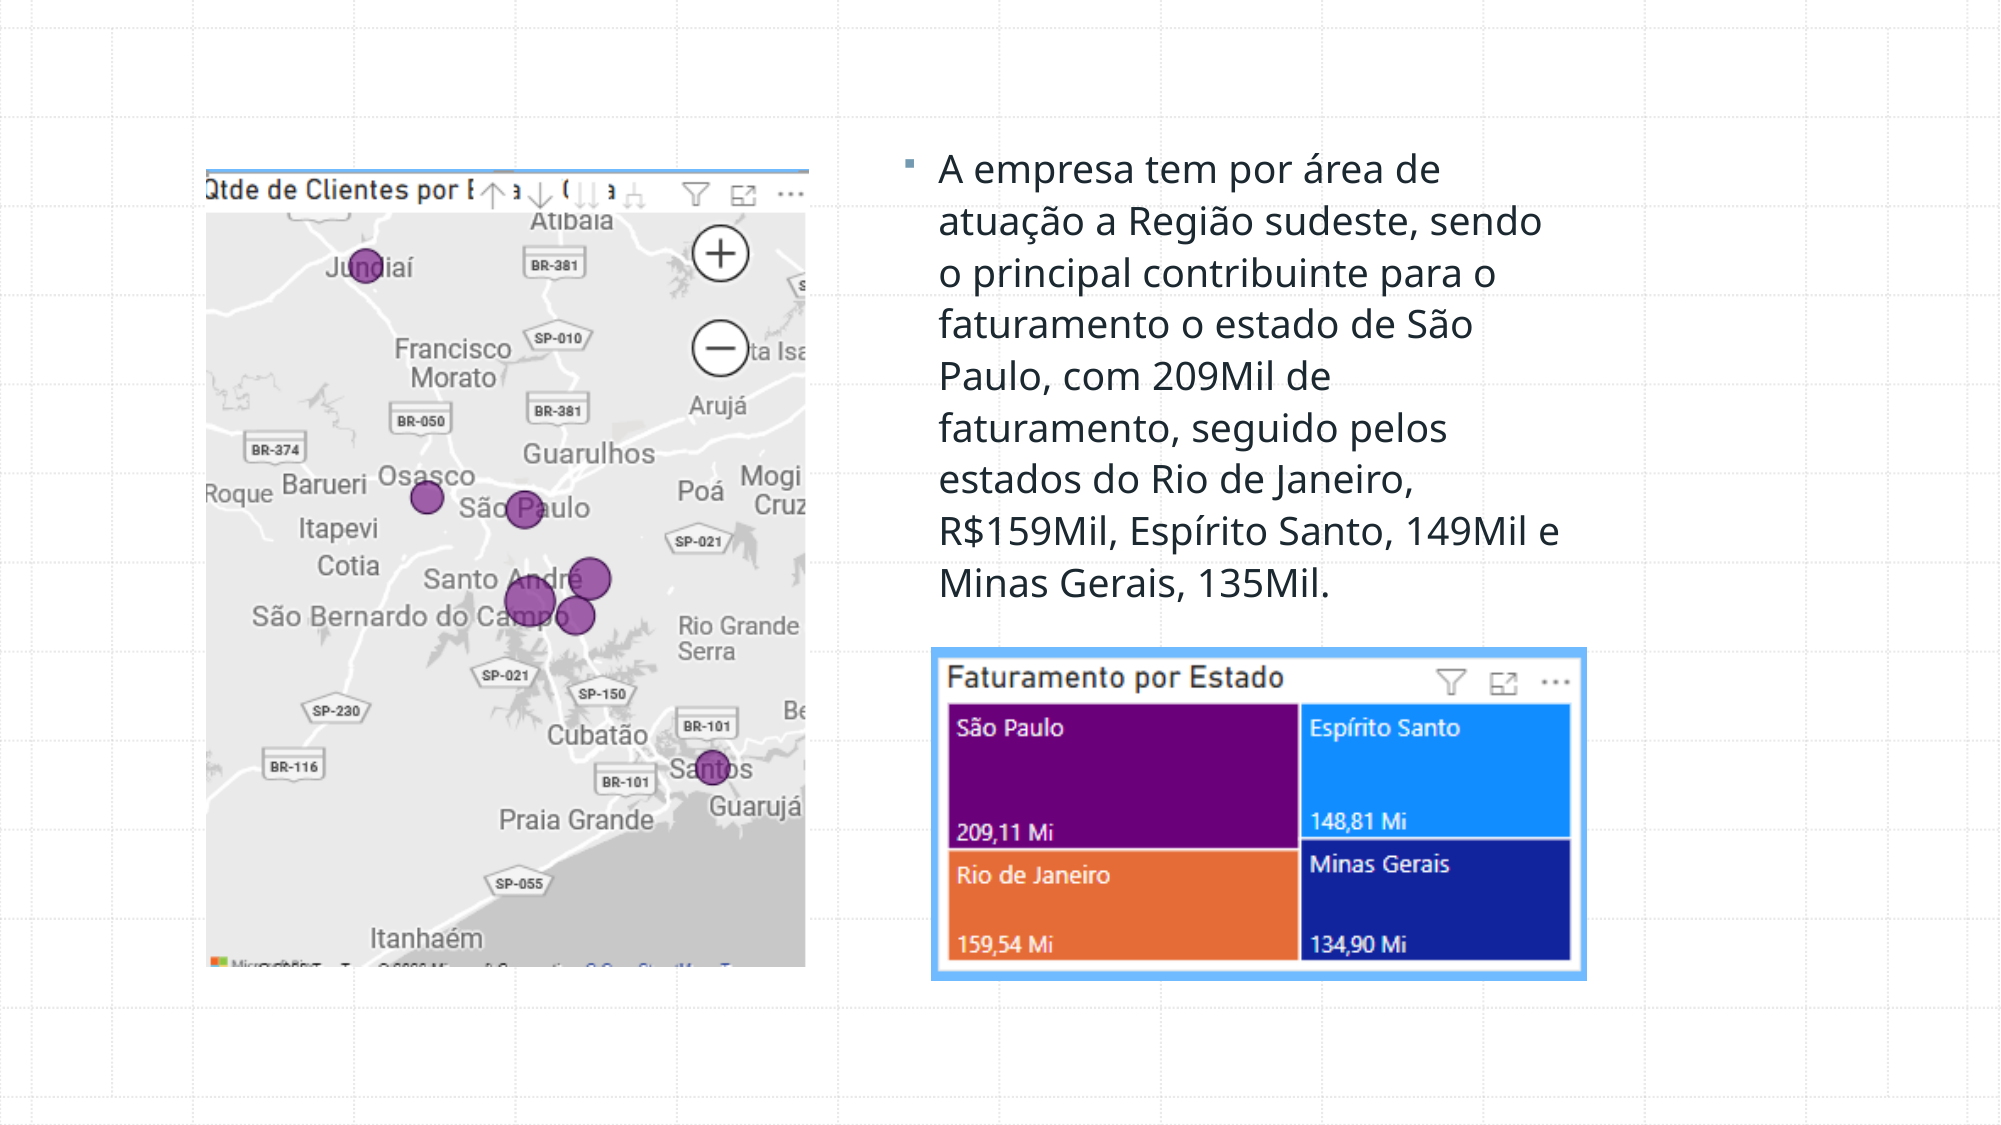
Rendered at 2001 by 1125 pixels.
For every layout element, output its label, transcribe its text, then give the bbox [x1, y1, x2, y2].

picture [206, 169, 809, 968]
picture [931, 647, 1587, 981]
text_box A empresa tem por área de atuação a Região sudeste, sendo o principal contribuinte para o faturamento o estado de São Paulo, com 209Mil de faturamento, seguido pelos estados do Rio de Janeiro, R$159Mil, Espírito Santo, 149Mil e Minas Gerais, 135Mil. [888, 132, 1587, 616]
